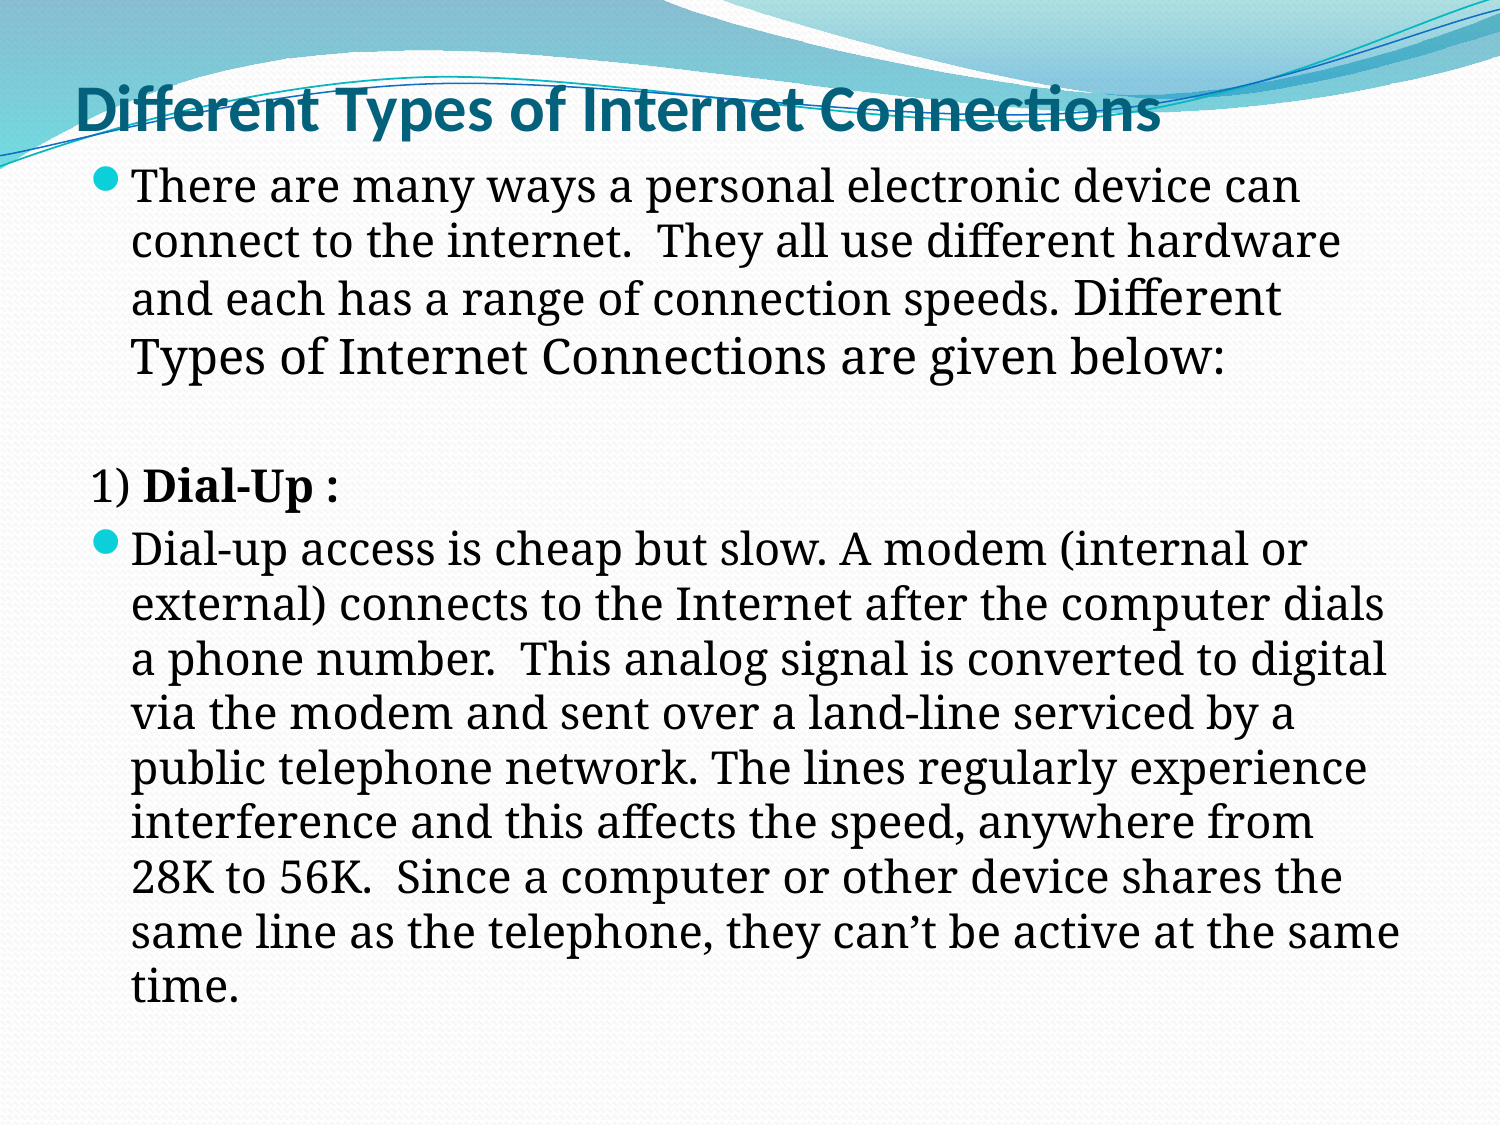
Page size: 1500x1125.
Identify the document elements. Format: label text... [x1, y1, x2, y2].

list There are many ways a personal electronic device can connect to the internet. They all use different hardware and each has a range of connection speeds. Different Types of Internet Connections are given below: 1) Dial-Up : Dial-up access is cheap but slow. A modem (internal or external) connects to the Internet after the computer dials a phone number. This analog signal is converted to digital via the modem and sent over a land-line serviced by a public telephone network. The lines regularly experience interference and this affects the speed, anywhere from 28K to 56K. Since a computer or other device shares the same line as the telephone, they can’t be active at the same time. [75, 149, 1425, 1025]
title Different Types of Internet Connections [75, 37, 1425, 149]
